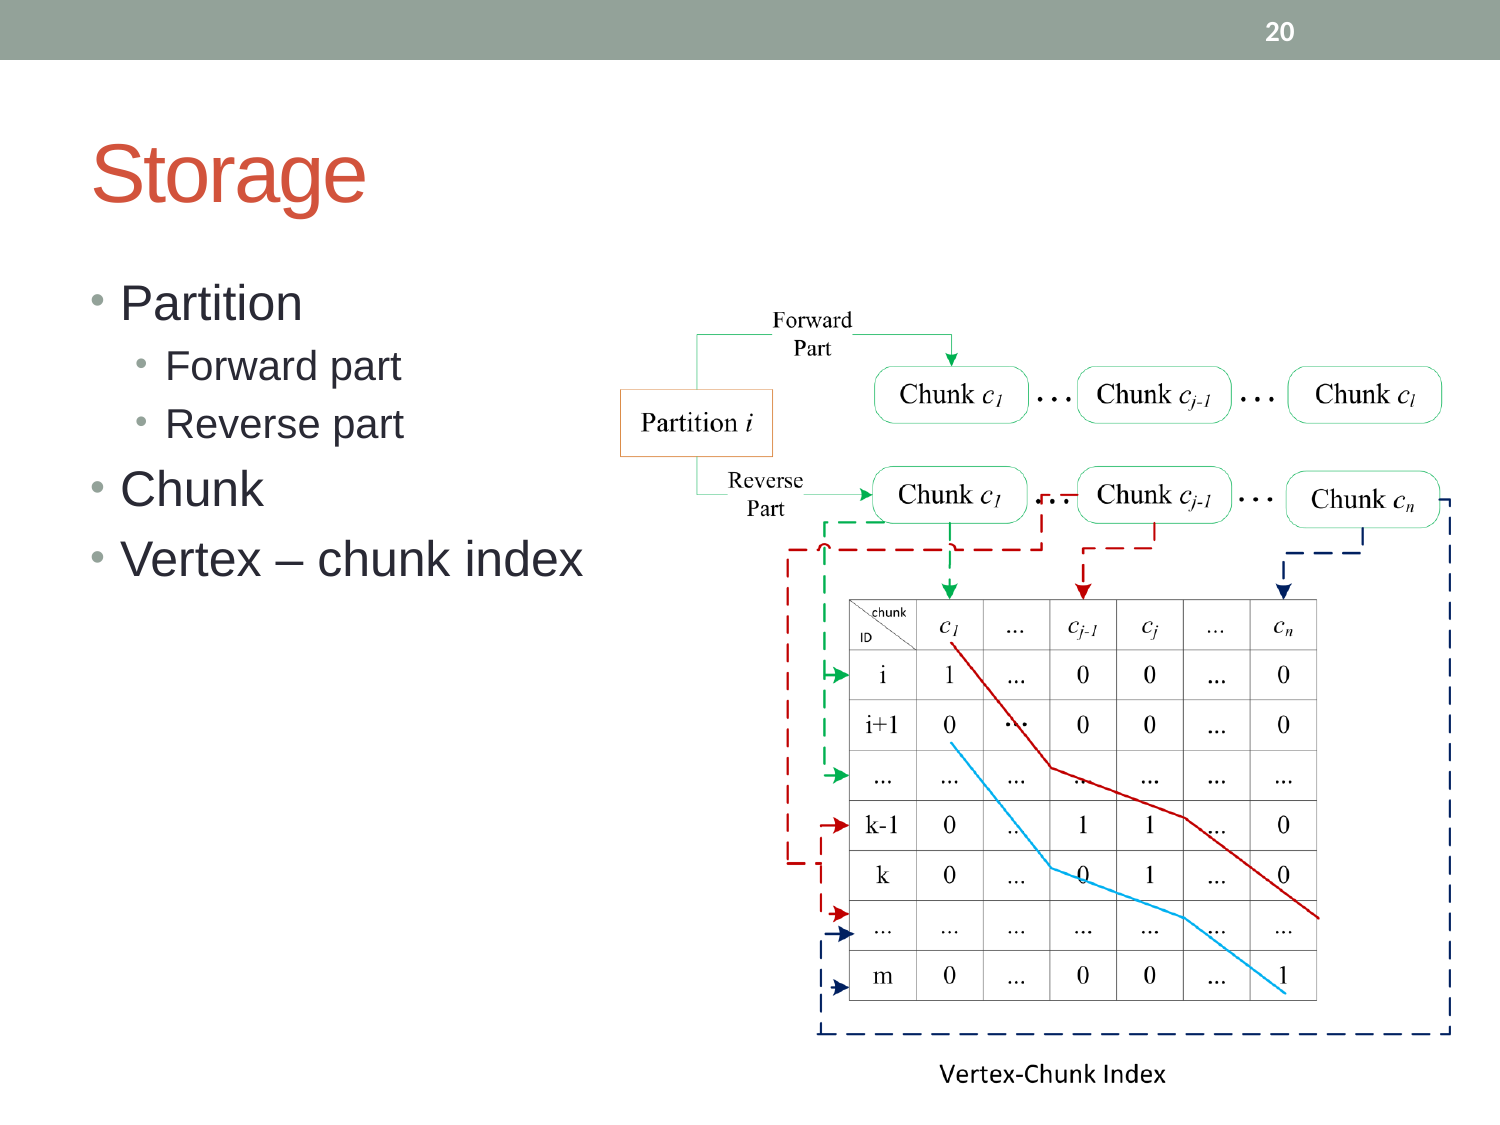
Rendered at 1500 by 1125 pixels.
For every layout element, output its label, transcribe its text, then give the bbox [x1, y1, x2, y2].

list Partition Forward part Reverse part Chunk Vertex – chunk index [75, 262, 1425, 1063]
picture [619, 302, 1451, 1092]
title Storage [75, 87, 1425, 250]
slide_number 20 [1250, 3, 1425, 57]
